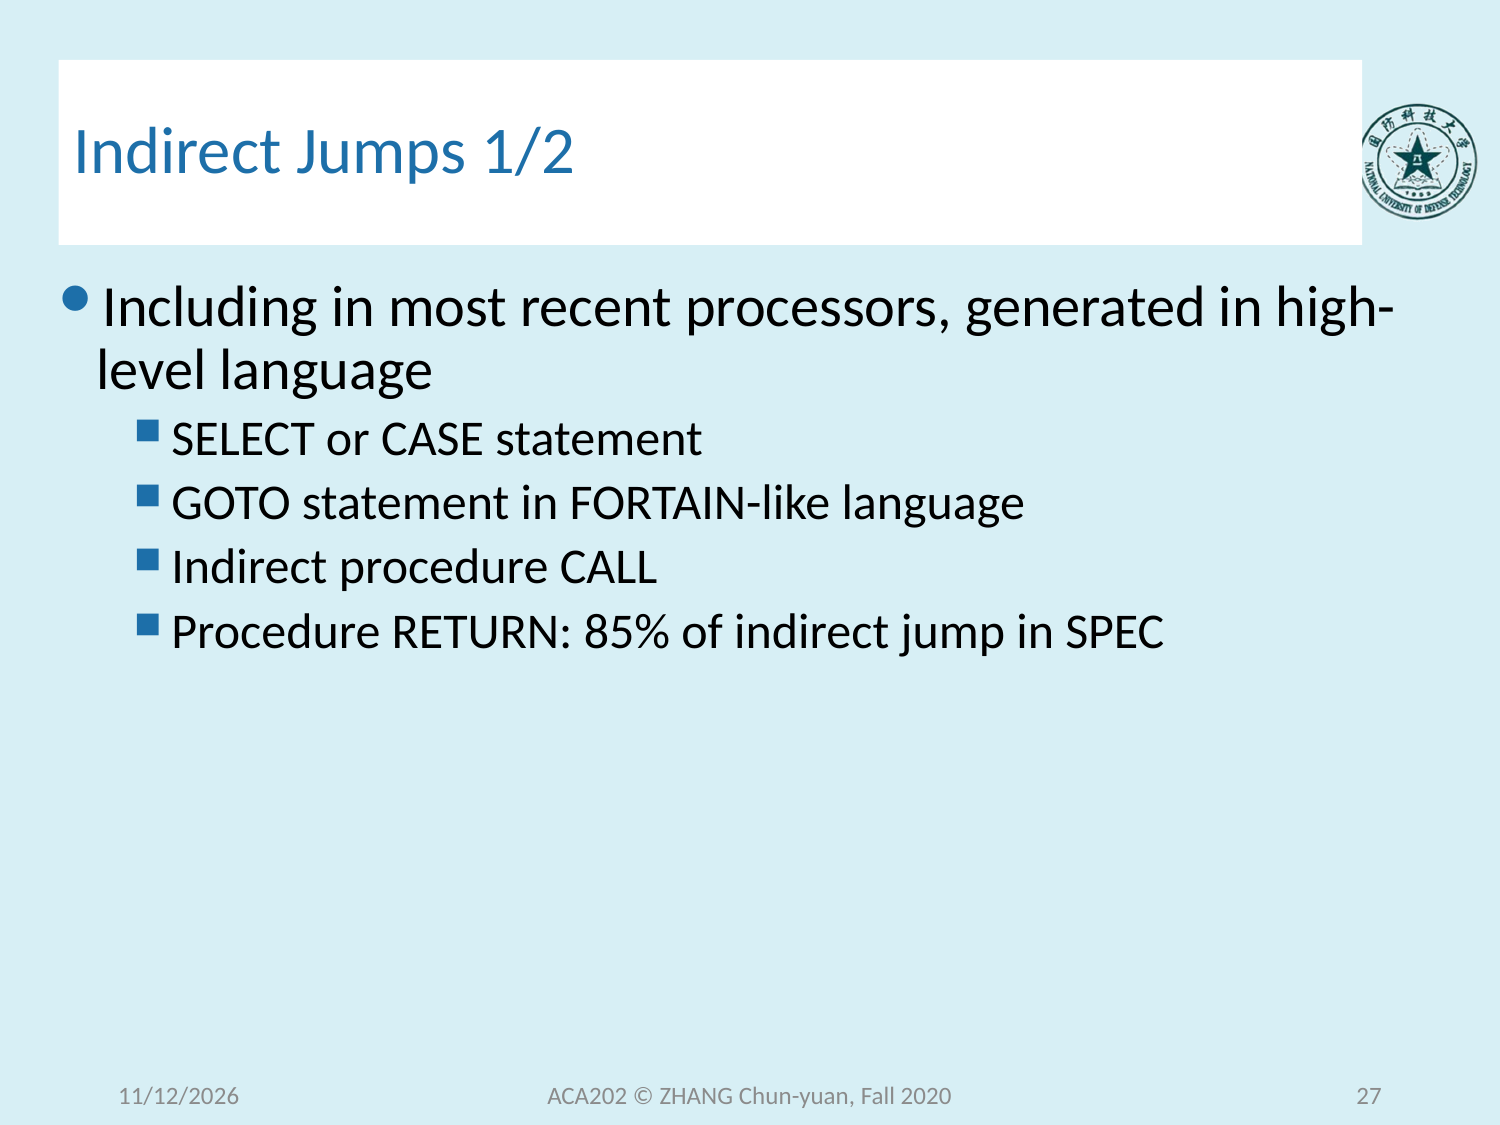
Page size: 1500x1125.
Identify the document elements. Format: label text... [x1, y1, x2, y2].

slide_number 27 [1059, 1064, 1397, 1125]
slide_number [103, 1064, 441, 1125]
title Indirect Jumps 1/2 [58, 59, 1363, 245]
list Including in most recent processors, generated in high-level language SELECT or CASE statement GOTO statement in FORTAIN-like language Indirect procedure CALL Procedure RETURN: 85% of indirect jump in SPEC [43, 268, 1457, 1045]
footer ACA202 © ZHANG Chun-yuan, Fall 2020 [496, 1064, 1004, 1125]
picture [1363, 102, 1480, 224]
